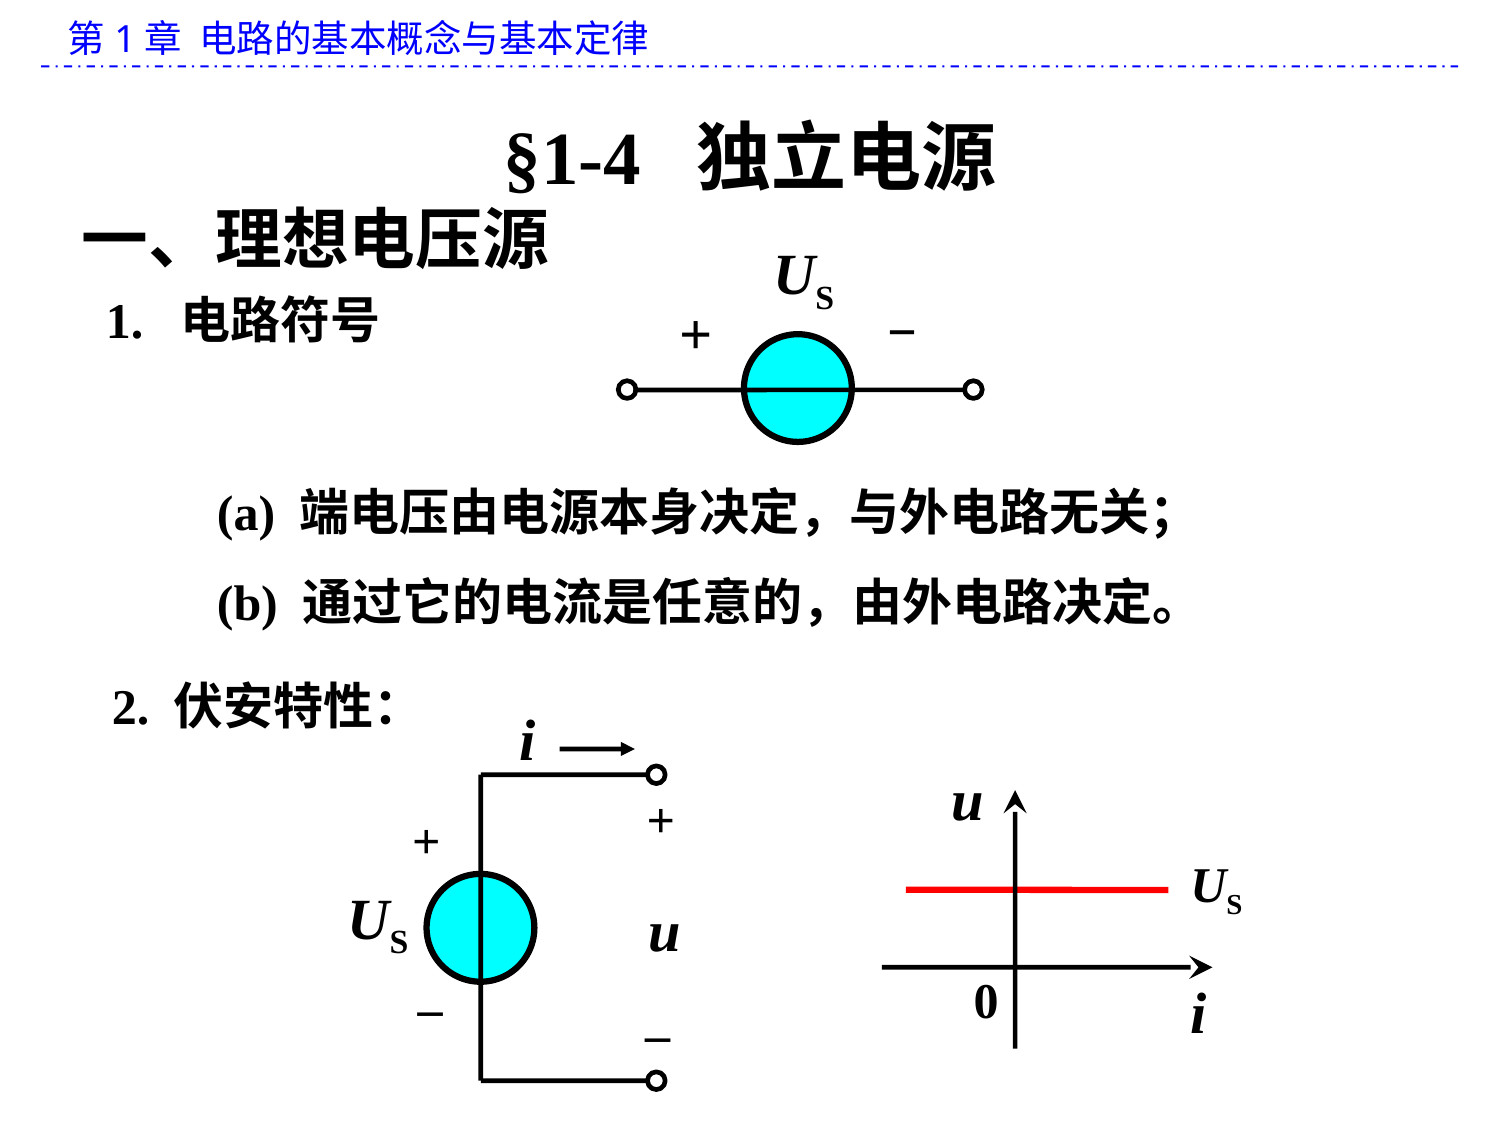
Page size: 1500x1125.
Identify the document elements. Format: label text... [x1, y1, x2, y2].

text_box (b) 通过它的电流是任意的，由外电路决定。 [202, 562, 1451, 638]
text_box 一、理想电压源 [67, 189, 1433, 285]
text_box (a) 端电压由电源本身决定，与外电路无关； [202, 472, 1436, 548]
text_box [90, 232, 983, 443]
text_box §1-4 独立电源 [79, 101, 1421, 189]
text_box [881, 753, 1260, 1054]
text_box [330, 693, 697, 1090]
text_box 2. 伏安特性： [97, 667, 768, 742]
